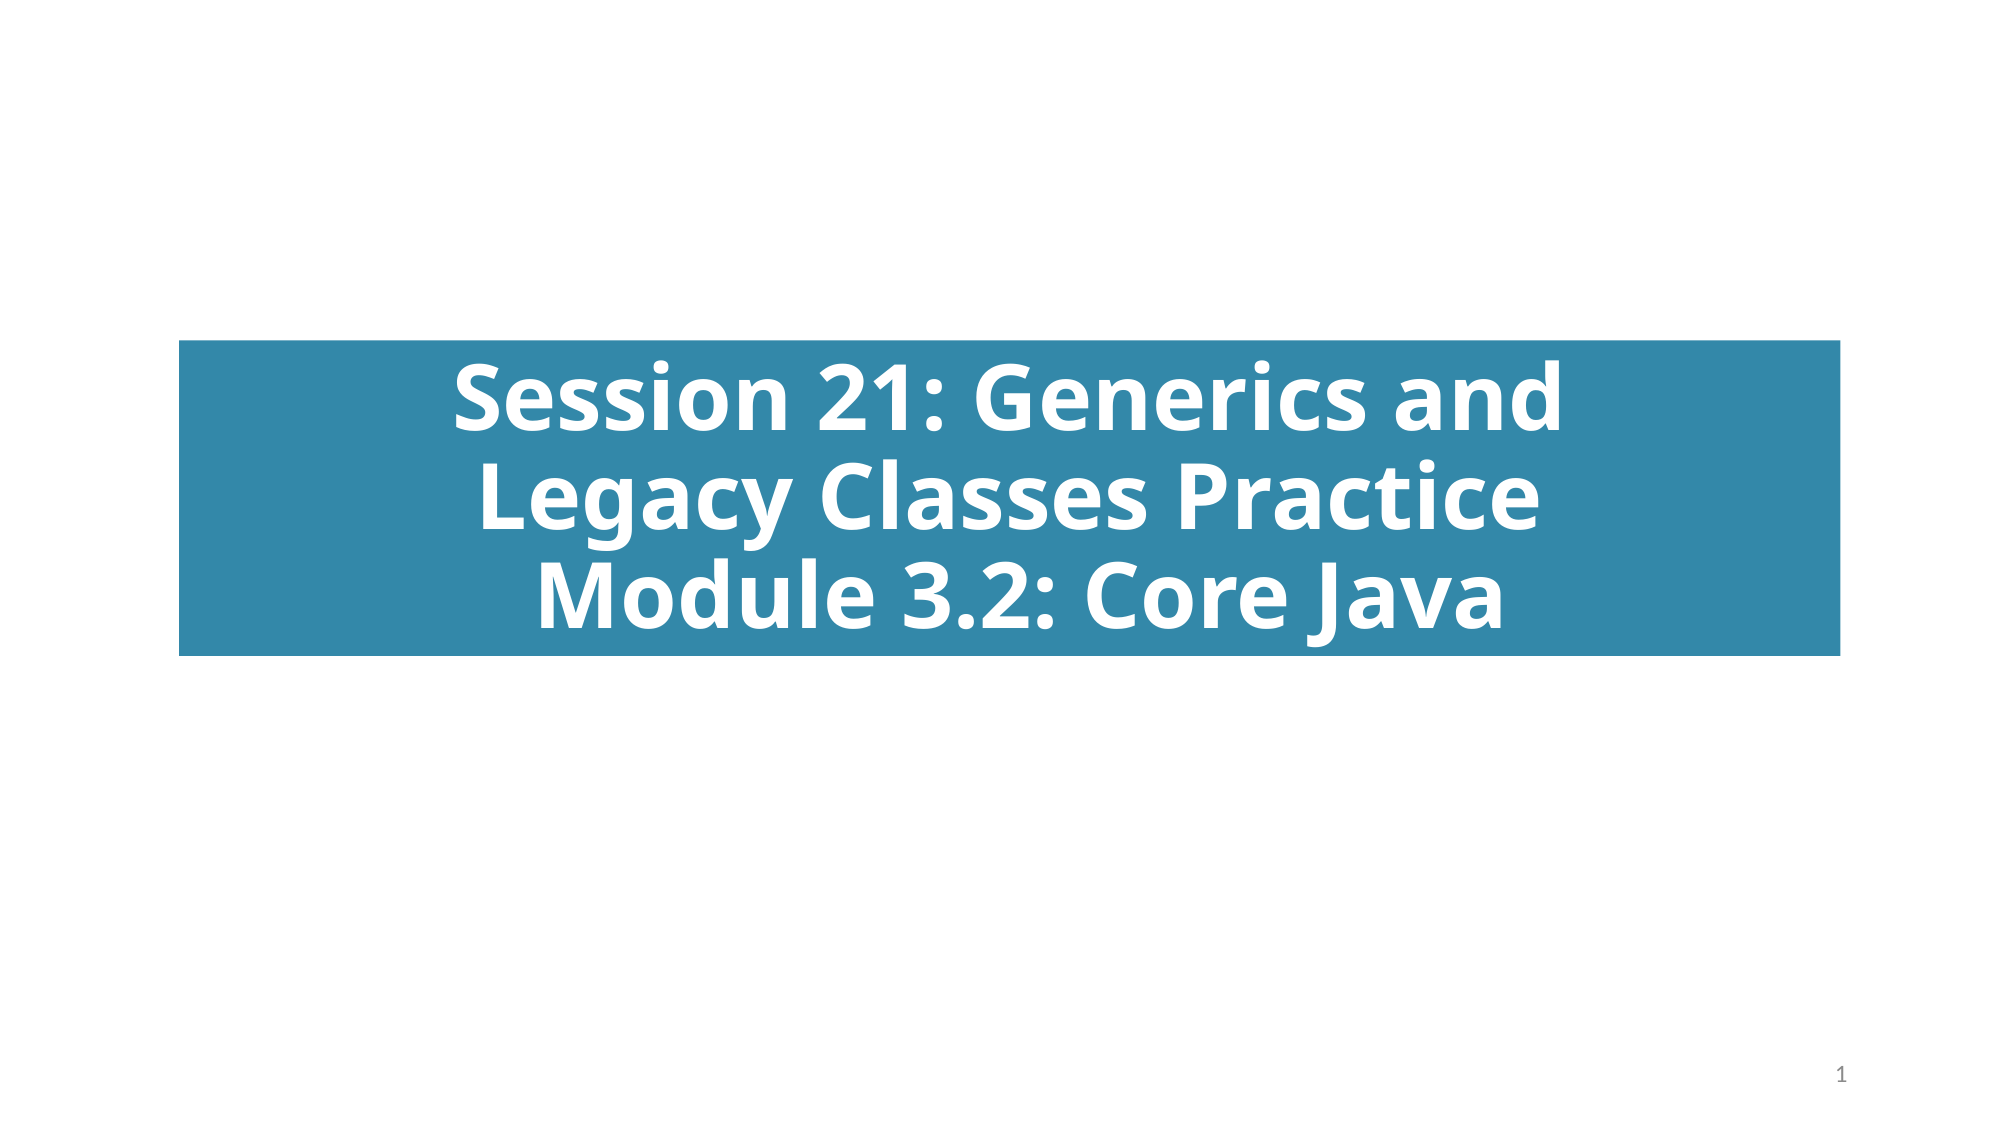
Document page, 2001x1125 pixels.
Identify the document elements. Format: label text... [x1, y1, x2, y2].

title Session 21: Generics and Legacy Classes Practice Module 3.2: Core Java [179, 340, 1841, 656]
slide_number 1 [1412, 1042, 1863, 1103]
